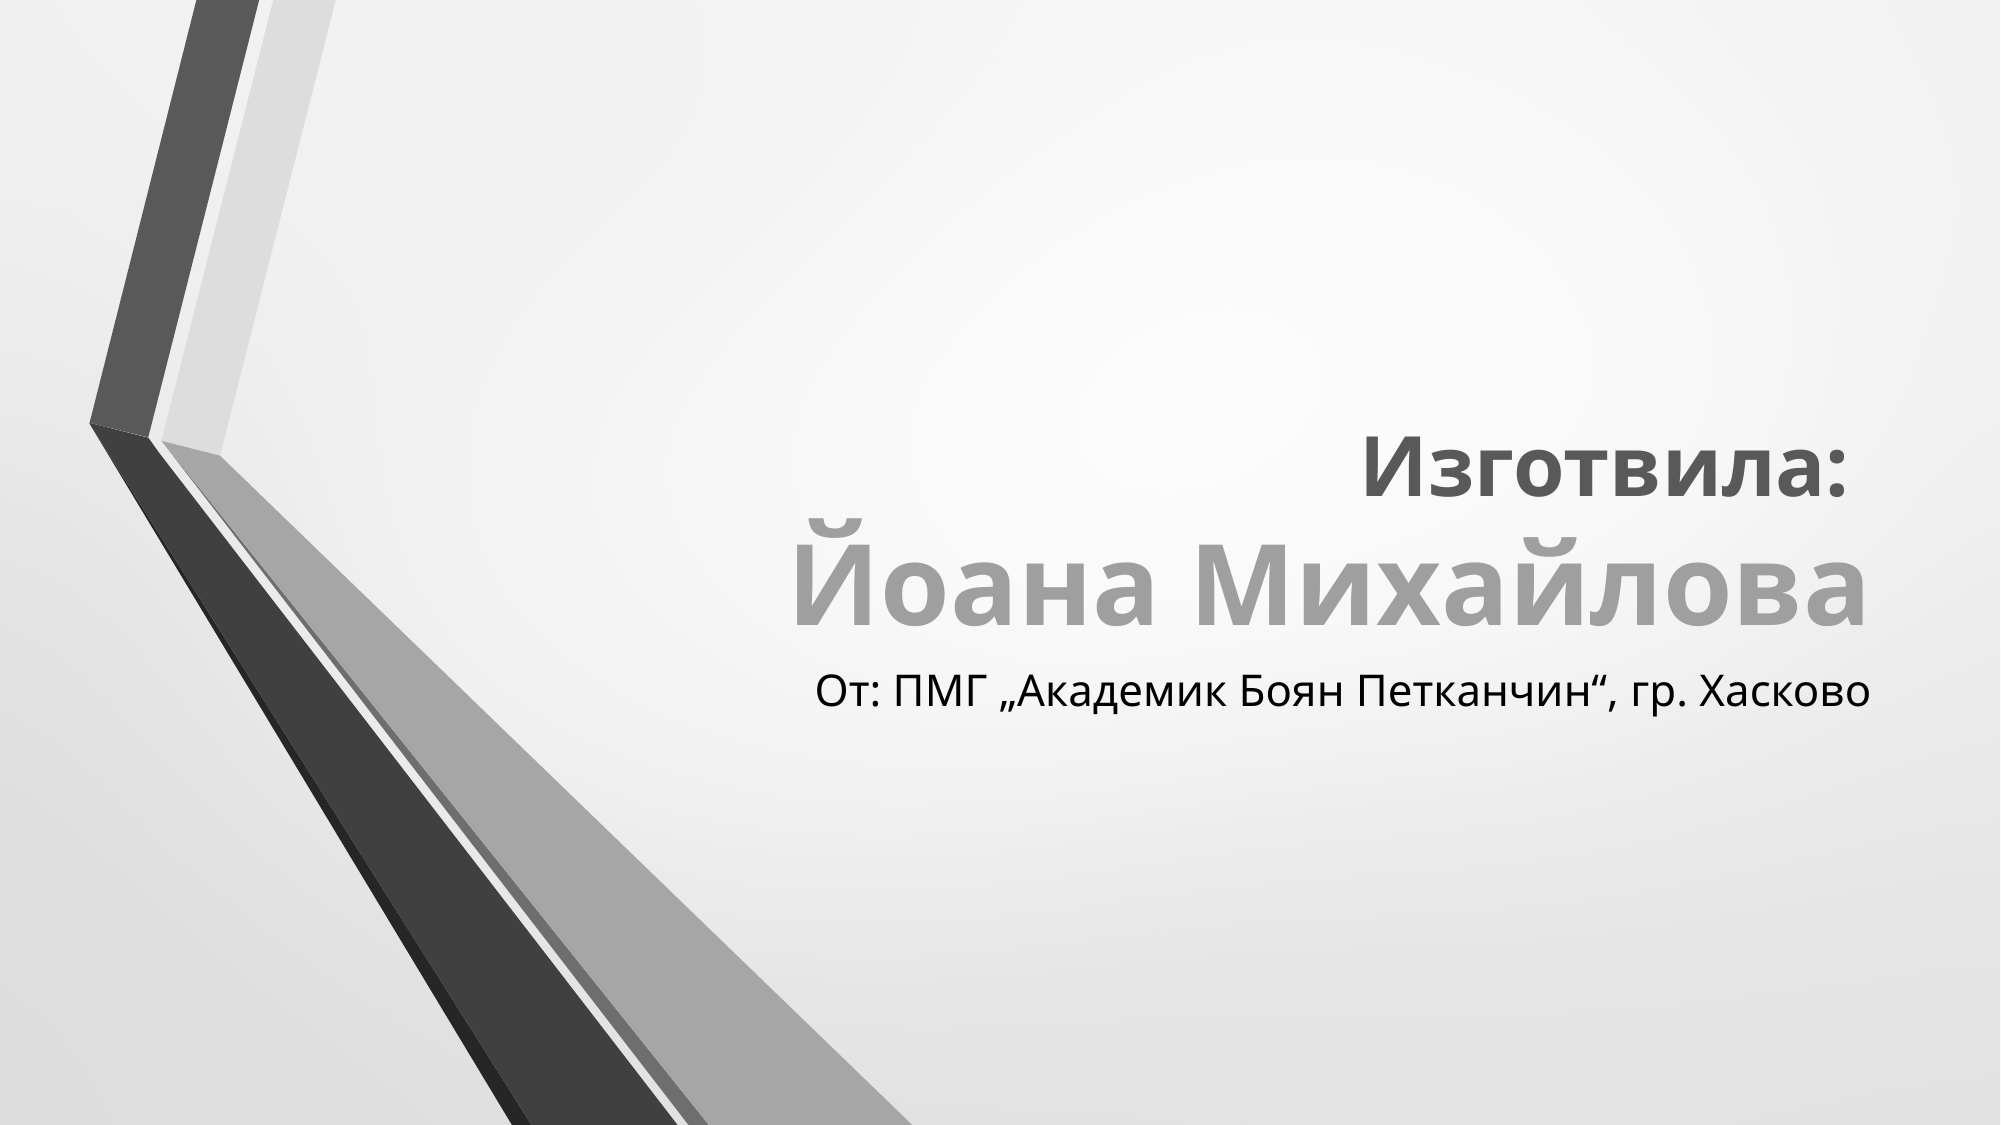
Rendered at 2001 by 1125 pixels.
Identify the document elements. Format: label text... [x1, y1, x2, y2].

title Изготвила: Йоана Михайлова [480, 226, 1887, 656]
subtitle От: ПМГ „Академик Боян Петканчин“, гр. Хасково [740, 655, 1887, 884]
